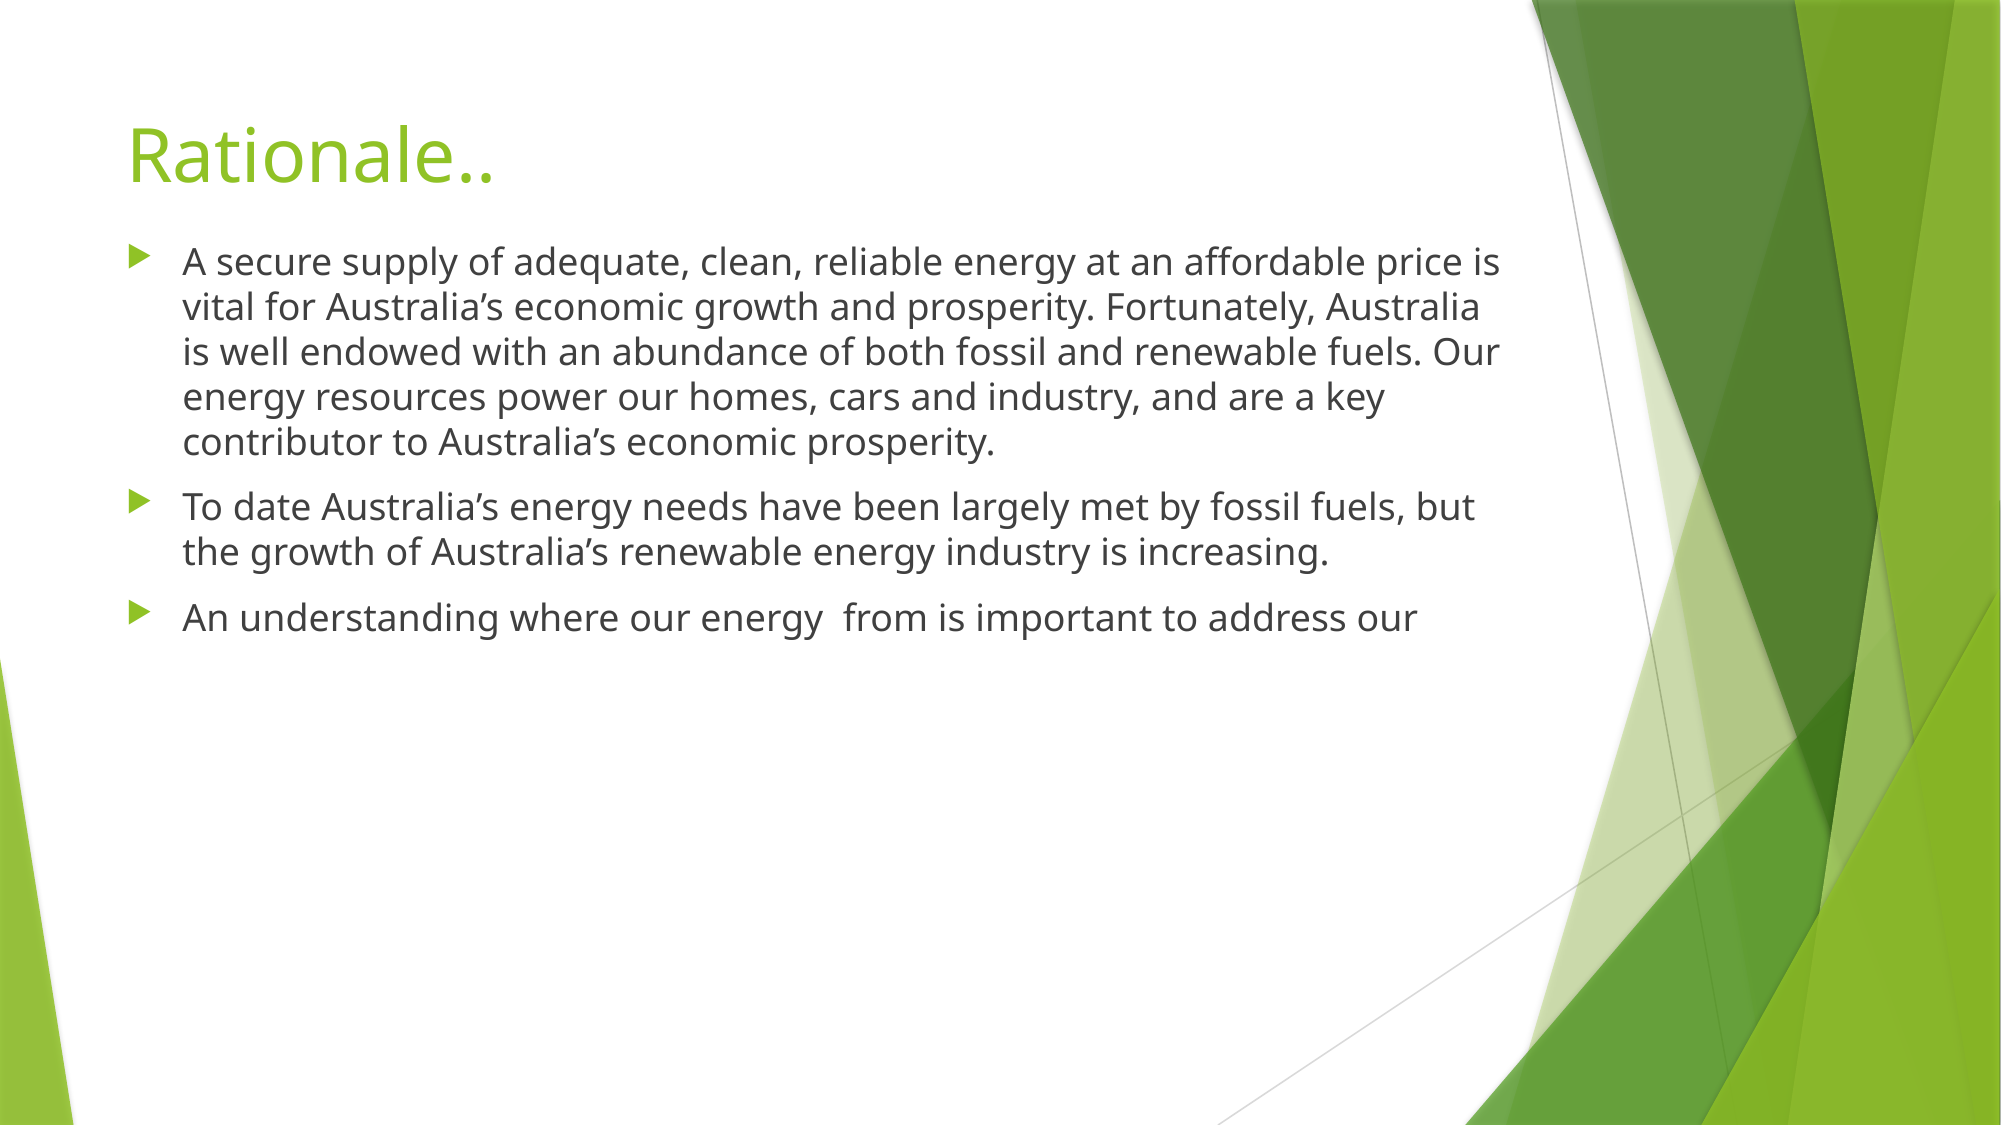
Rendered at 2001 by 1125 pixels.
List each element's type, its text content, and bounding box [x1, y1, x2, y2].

title Rationale.. [111, 99, 1522, 230]
list A secure supply of adequate, clean, reliable energy at an affordable price is vital for Australia’s economic growth and prosperity. Fortunately, Australia is well endowed with an abundance of both fossil and renewable fuels. Our energy resources power our homes, cars and industry, and are a key contributor to Australia’s economic prosperity. To date Australia’s energy needs have been largely met by fossil fuels, but the growth of Australia’s renewable energy industry is increasing. An understanding where our energy from is important to address our [111, 230, 1522, 991]
